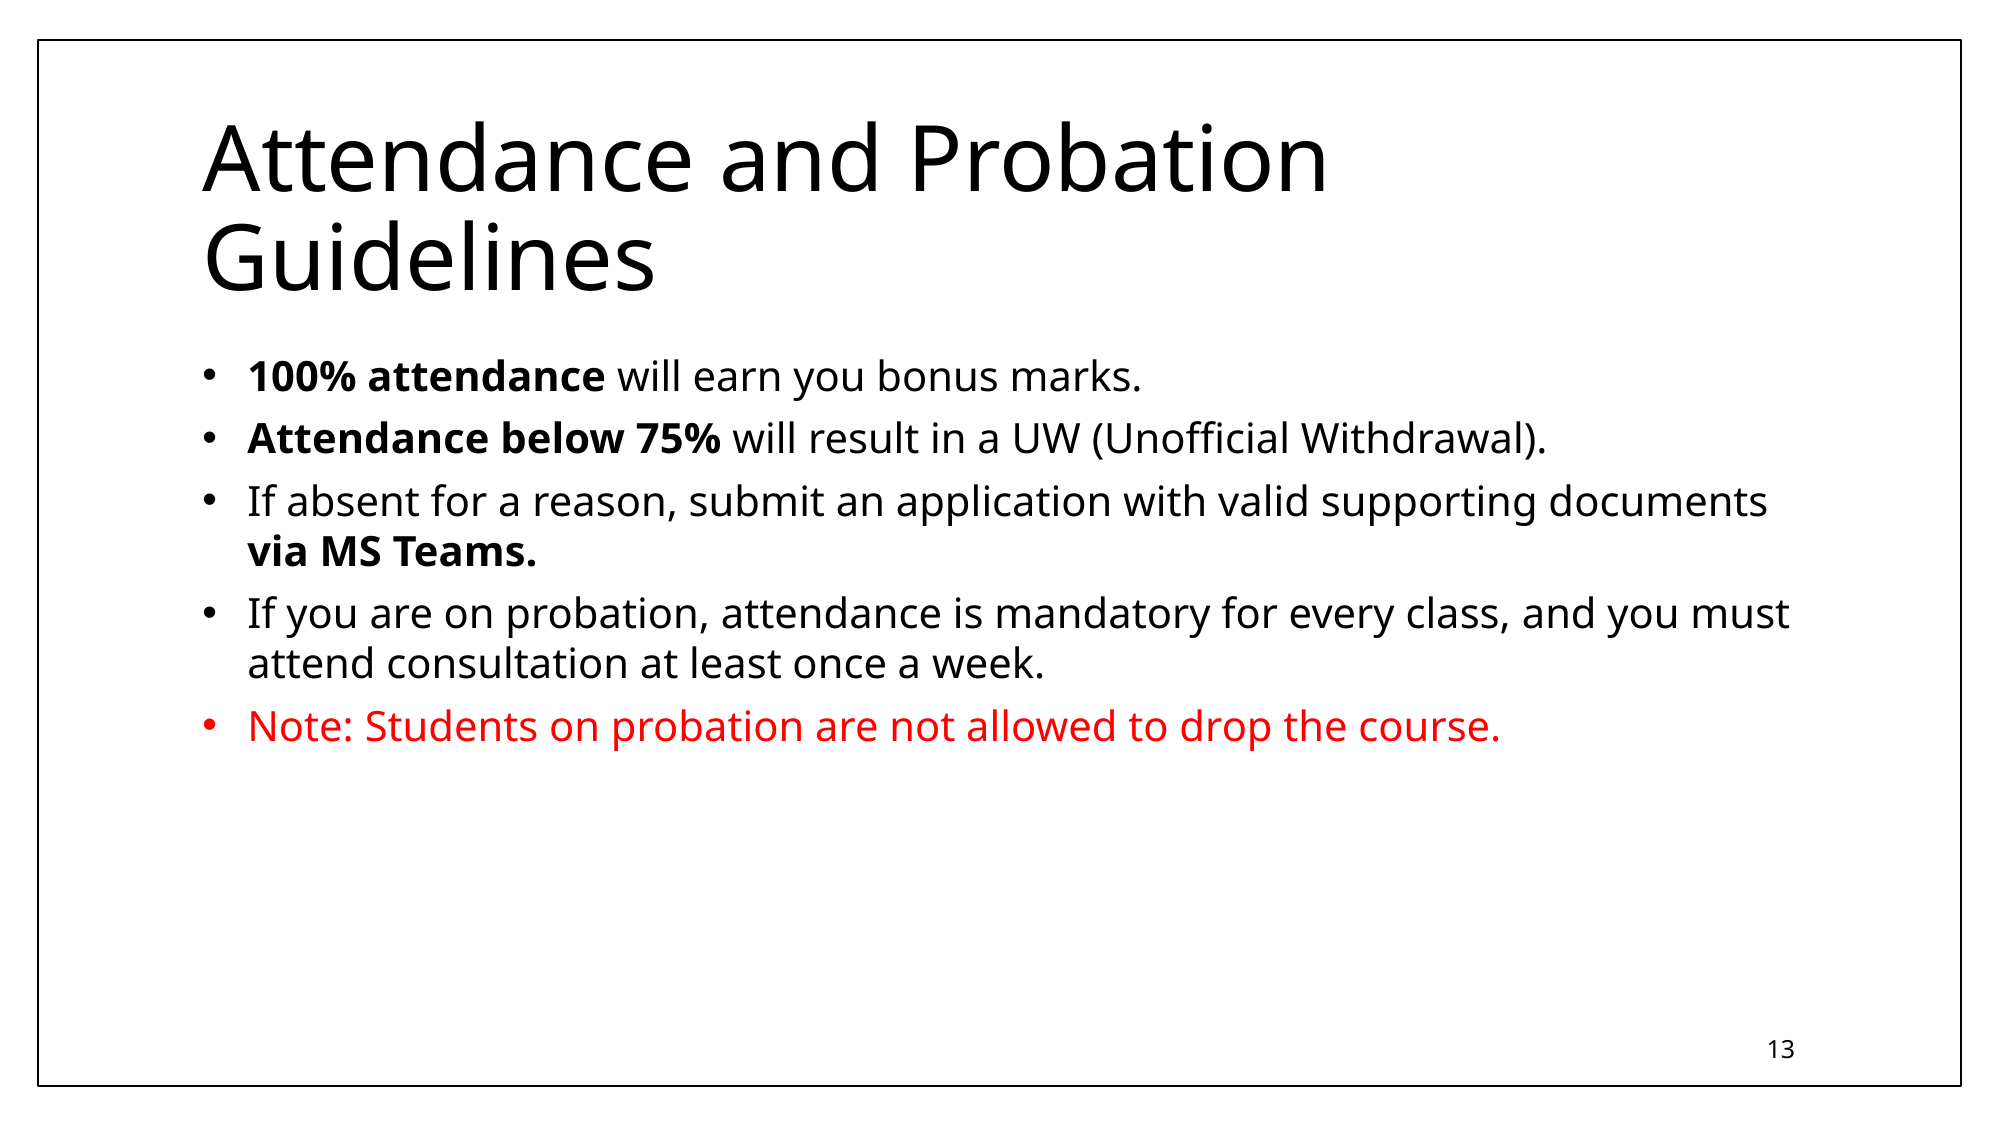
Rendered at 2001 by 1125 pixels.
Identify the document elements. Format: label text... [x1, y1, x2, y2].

text_box 100% attendance will earn you bonus marks. Attendance below 75% will result in a UW (Unofficial Withdrawal). If absent for a reason, submit an application with valid supporting documents via MS Teams. If you are on probation, attendance is mandatory for every class, and you must attend consultation at least once a week. Note: Students on probation are not allowed to drop the course. [187, 342, 1808, 757]
title Attendance and Probation Guidelines [187, 99, 1808, 323]
slide_number 13 [1530, 1020, 1811, 1081]
